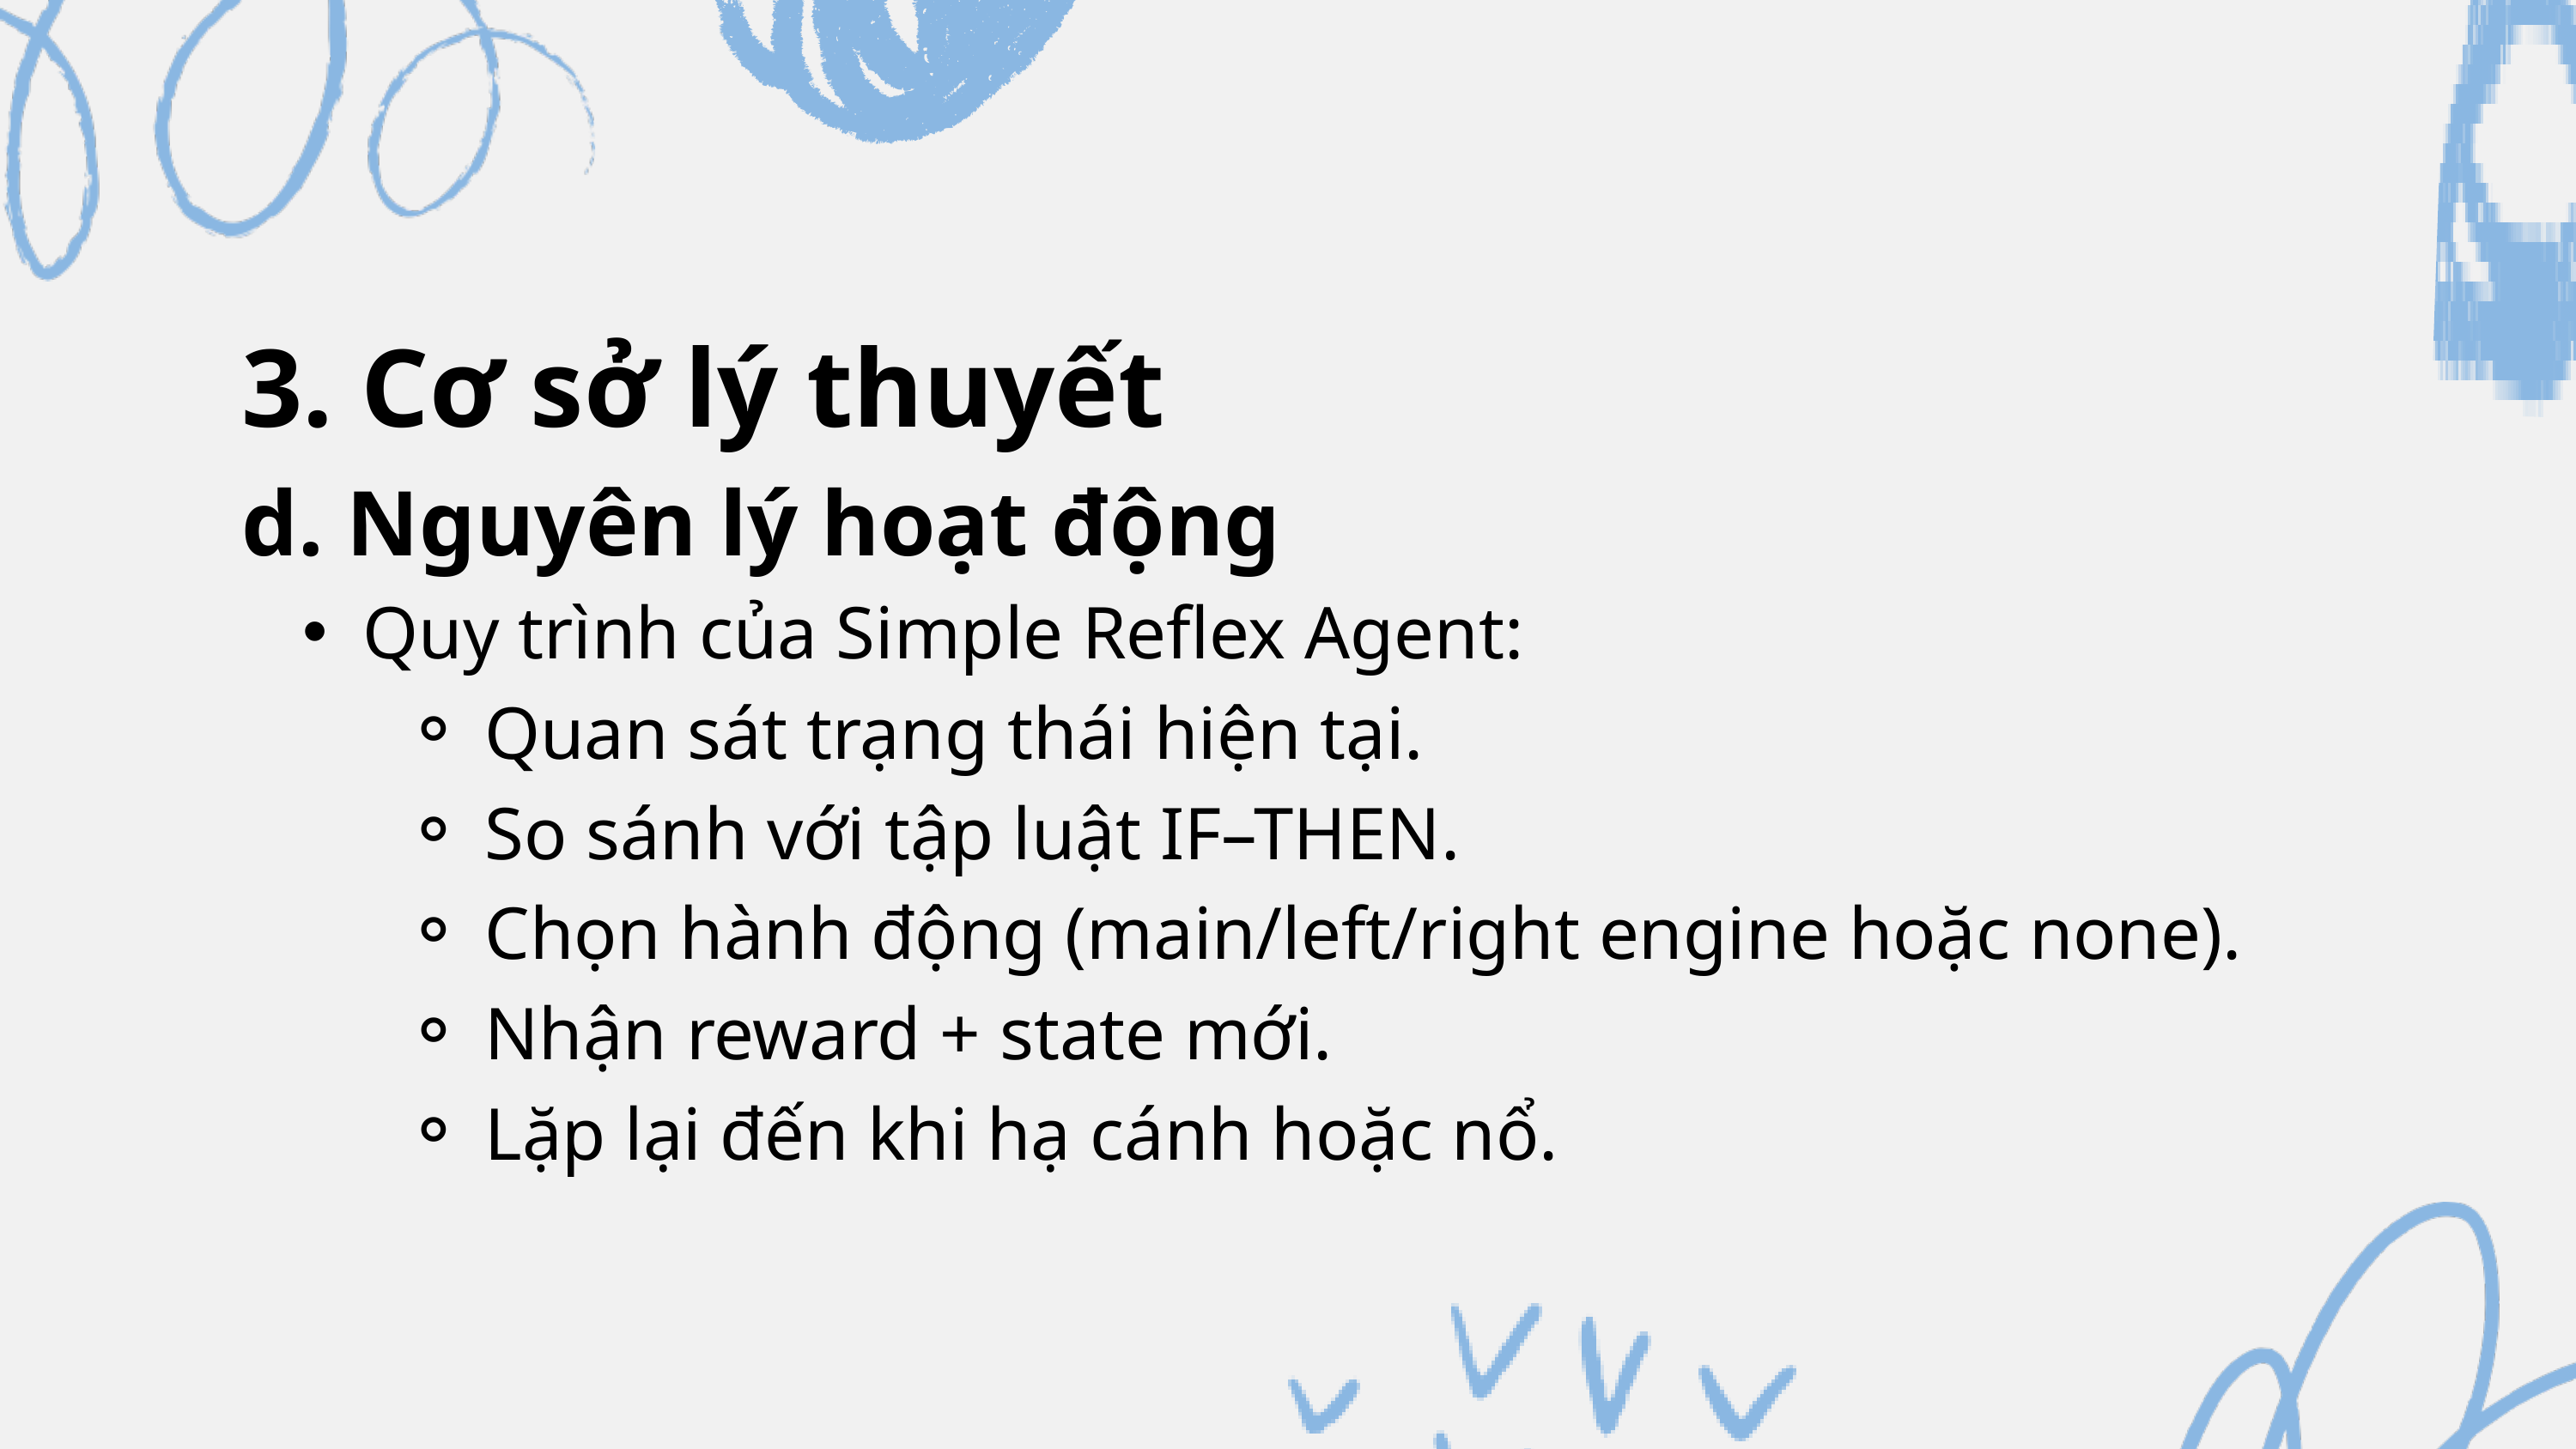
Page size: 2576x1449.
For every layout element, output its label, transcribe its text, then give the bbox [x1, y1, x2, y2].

text_box [1288, 1303, 1862, 1449]
text_box [704, 0, 1113, 145]
text_box [2434, 0, 2576, 419]
text_box [2162, 1202, 2576, 1449]
text_box 3. Cơ sở lý thuyết d. Nguyên lý hoạt động Quy trình của Simple Reflex Agent: Quan sát trạng thái hiện tại. So sánh với tập luật IF–THEN. Chọn hành động (main/left/right engine hoặc none). Nhận reward + state mới. Lặp lại đến khi hạ cánh hoặc nổ. [241, 298, 2488, 1174]
text_box [0, 0, 596, 282]
